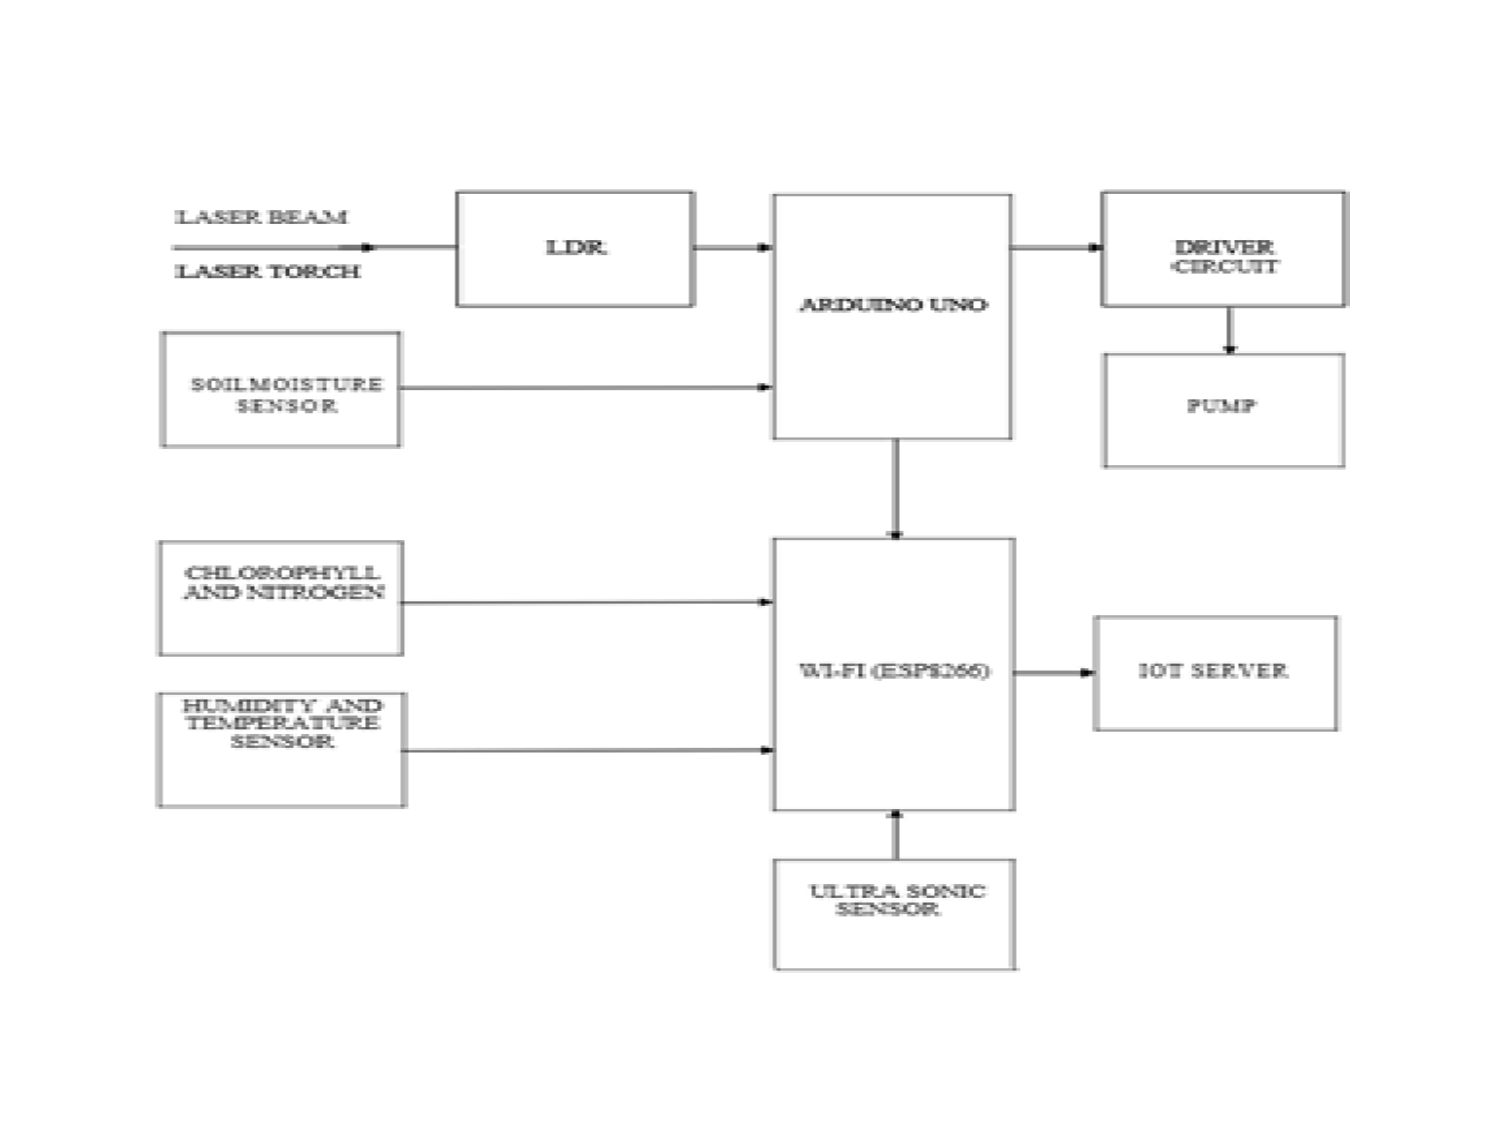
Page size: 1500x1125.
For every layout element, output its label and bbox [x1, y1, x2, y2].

list [99, 174, 1351, 973]
